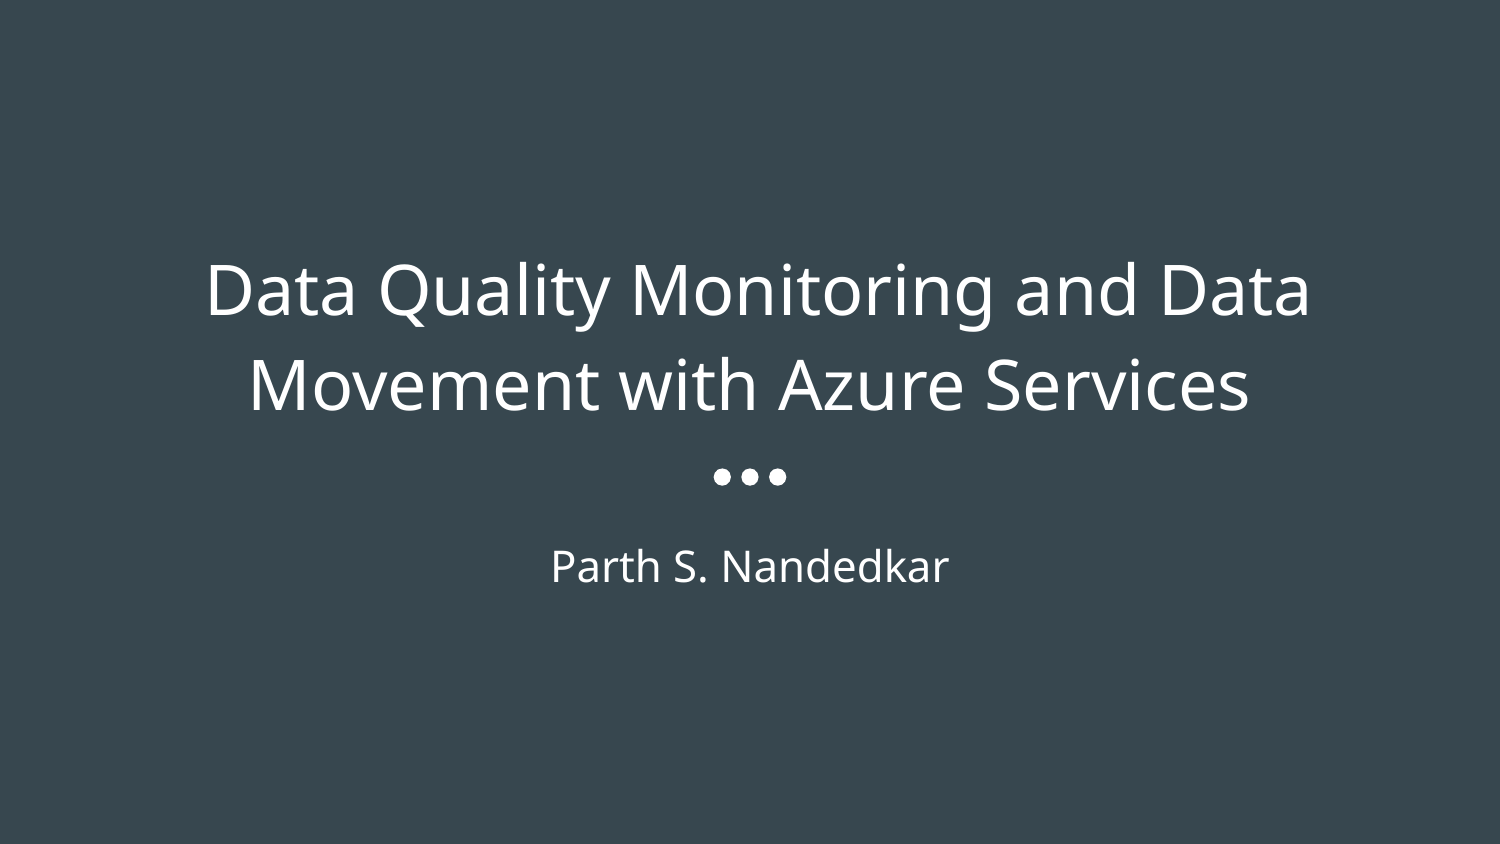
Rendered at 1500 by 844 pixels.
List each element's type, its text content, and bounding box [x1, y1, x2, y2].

subtitle Parth S. Nandedkar [110, 520, 1390, 651]
title Data Quality Monitoring and Data Movement with Azure Services [110, 162, 1390, 447]
